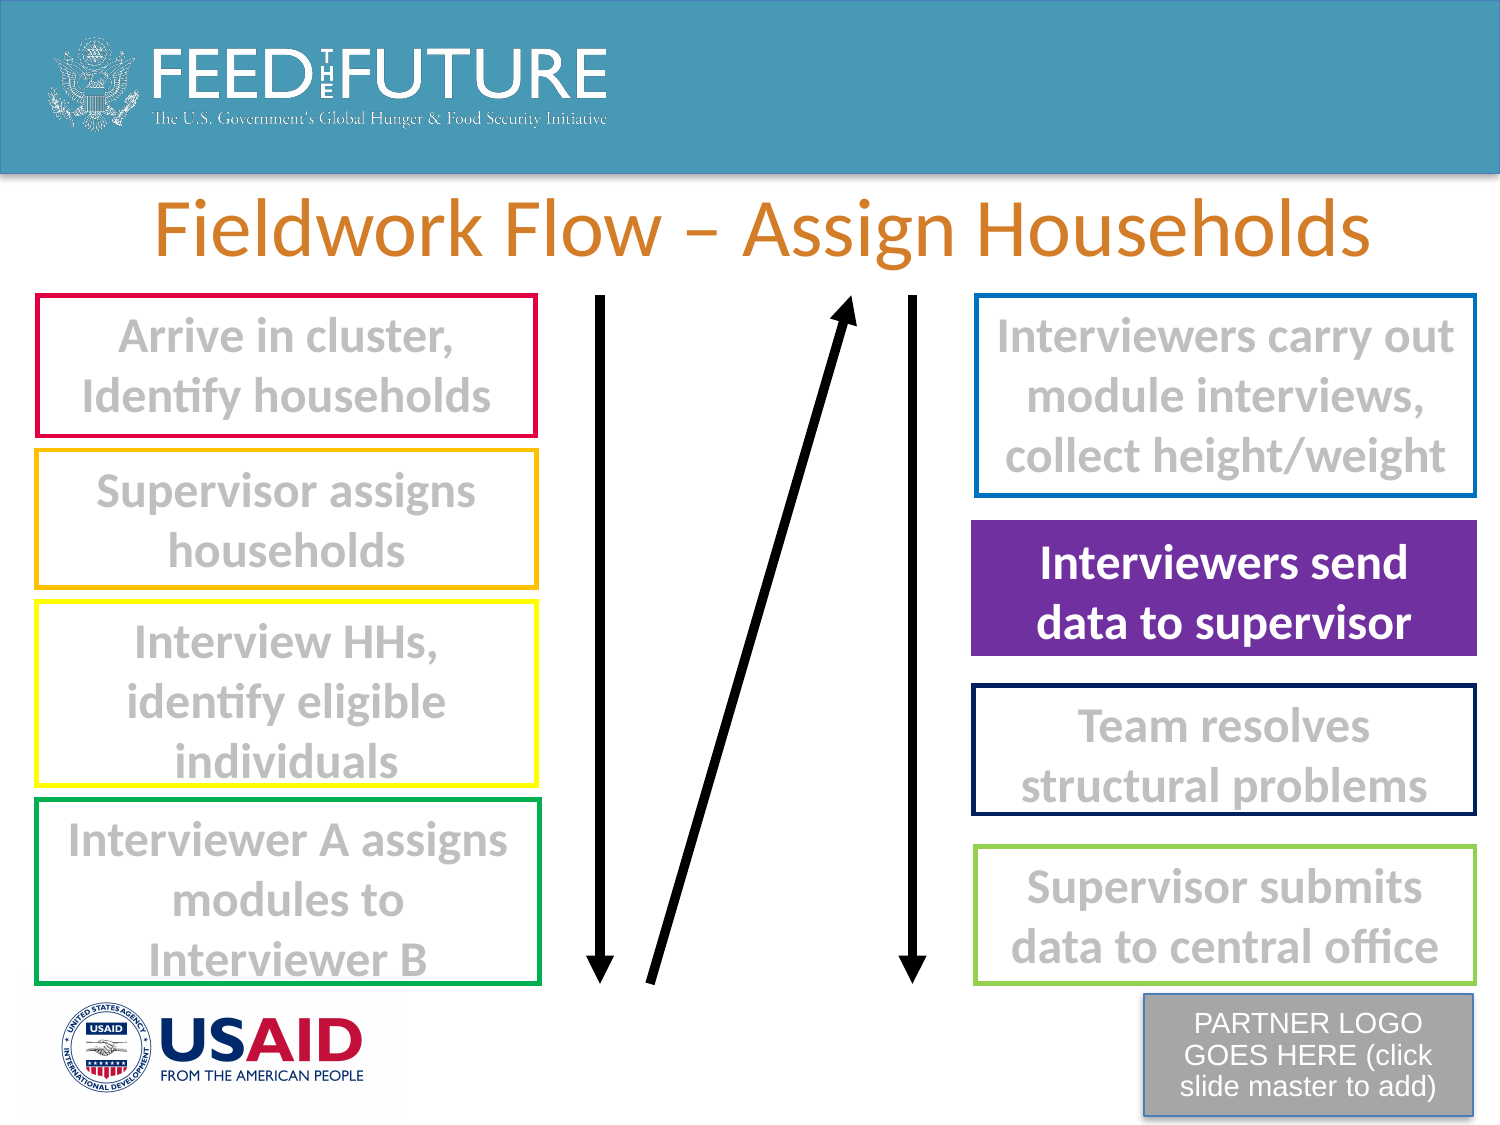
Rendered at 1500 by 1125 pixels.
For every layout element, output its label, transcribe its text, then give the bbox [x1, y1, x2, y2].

text_box Interviewers send data to supervisor [973, 522, 1475, 654]
text_box Arrive in cluster, Identify households [37, 295, 536, 437]
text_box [649, 295, 852, 985]
picture [17, 974, 407, 1125]
text_box Interview HHs, identify eligible individuals [36, 601, 537, 786]
text_box Supervisor assigns households [36, 449, 537, 588]
text_box Team resolves structural problems [973, 685, 1475, 815]
text_box Interviewers carry out module interviews, collect height/weight [976, 295, 1475, 496]
text_box Supervisor submits data to central office [975, 846, 1475, 984]
text_box Interviewer A assigns modules to Interviewer B [36, 799, 540, 984]
title Fieldwork Flow – Assign Households [125, 166, 1403, 266]
